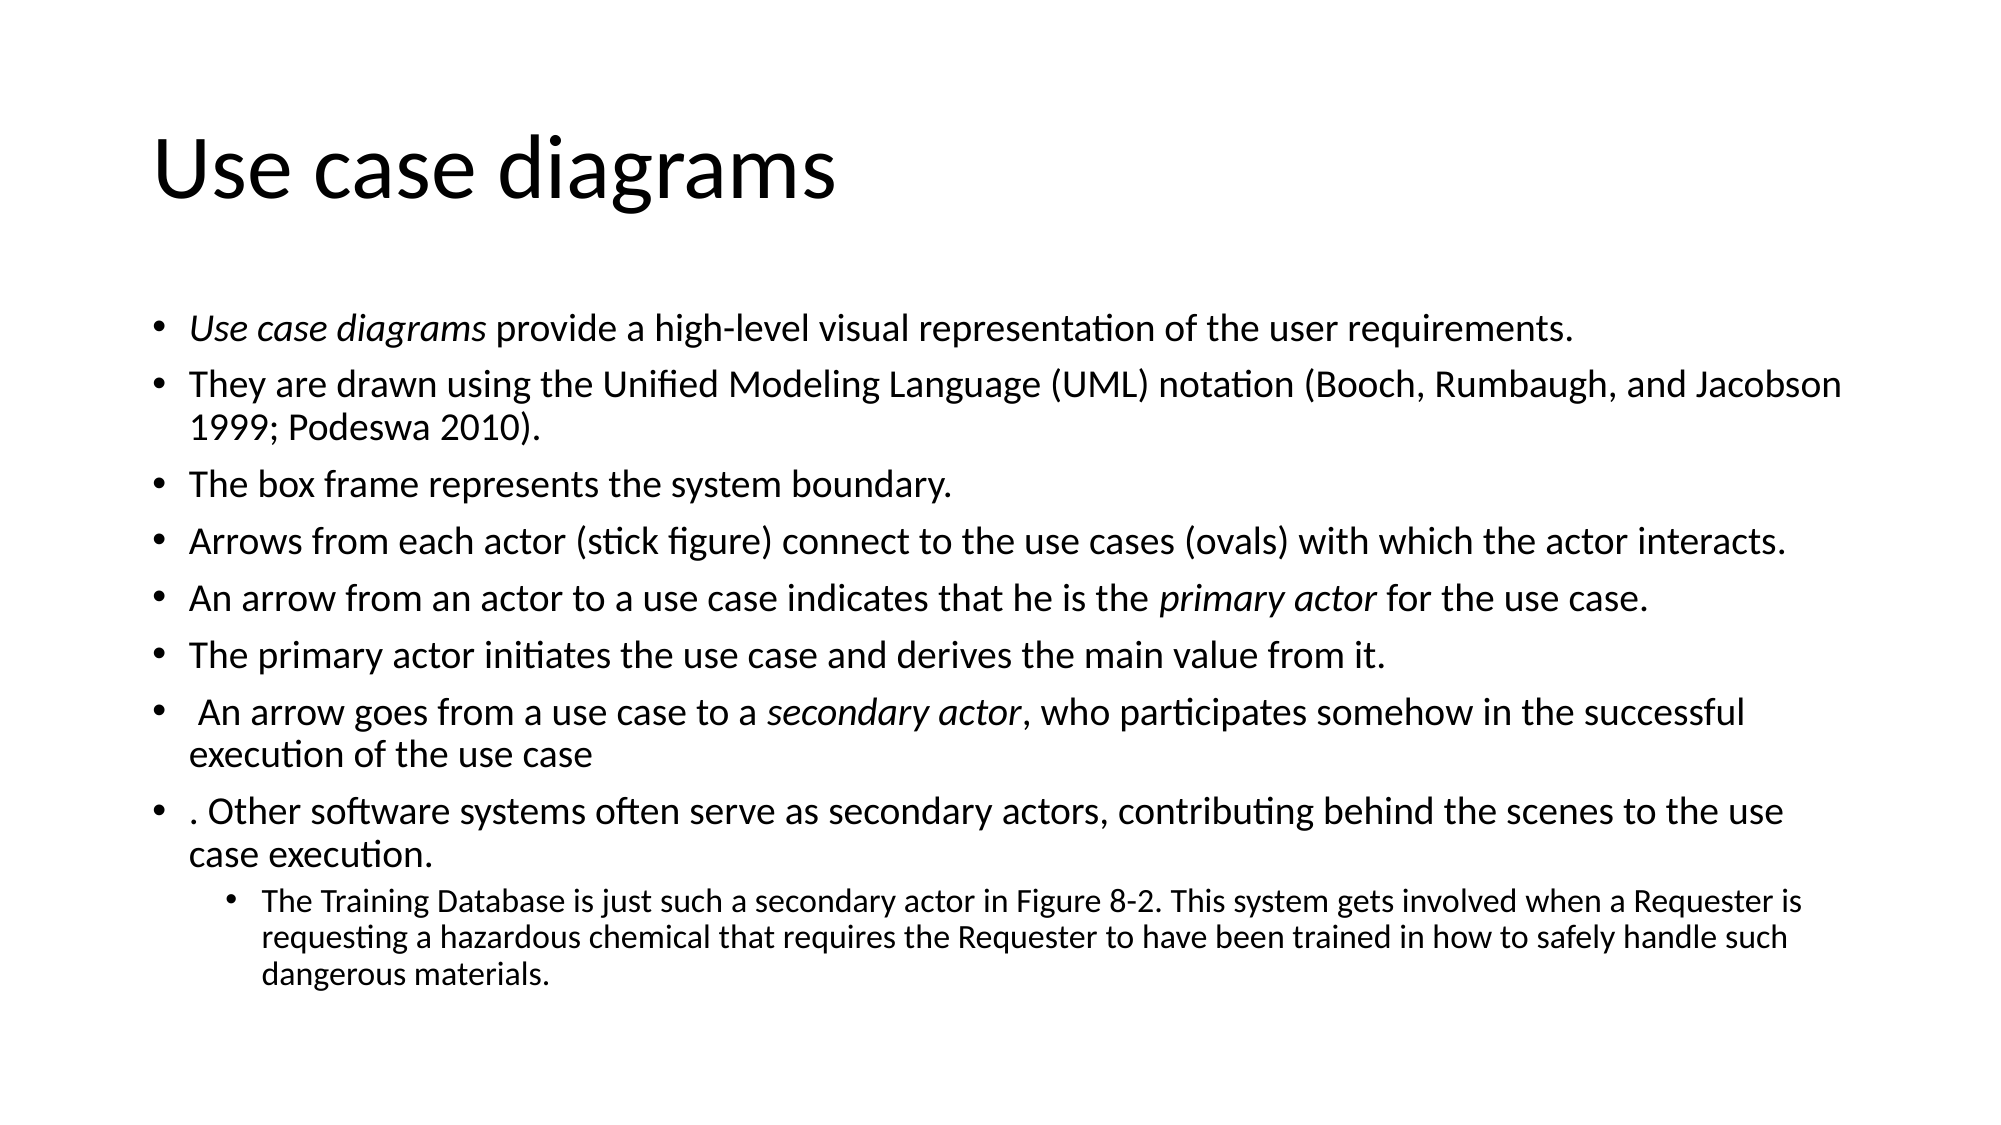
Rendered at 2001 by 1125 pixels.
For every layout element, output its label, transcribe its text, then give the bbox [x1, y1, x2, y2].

text_box Use case diagrams [137, 59, 1863, 278]
text_box Use case diagrams provide a high-level visual representation of the user requirements. They are drawn using the Unified Modeling Language (UML) notation (Booch, Rumbaugh, and Jacobson 1999; Podeswa 2010). The box frame represents the system boundary. Arrows from each actor (stick figure) connect to the use cases (ovals) with which the actor interacts. An arrow from an actor to a use case indicates that he is the primary actor for the use case. The primary actor initiates the use case and derives the main value from it. An arrow goes from a use case to a secondary actor, who participates somehow in the successful execution of the use case . Other software systems often serve as secondary actors, contributing behind the scenes to the use case execution. The Training Database is just such a secondary actor in Figure 8-2. This system gets involved when a Requester is requesting a hazardous chemical that requires the Requester to have been trained in how to safely handle such dangerous materials. [137, 299, 1863, 1014]
